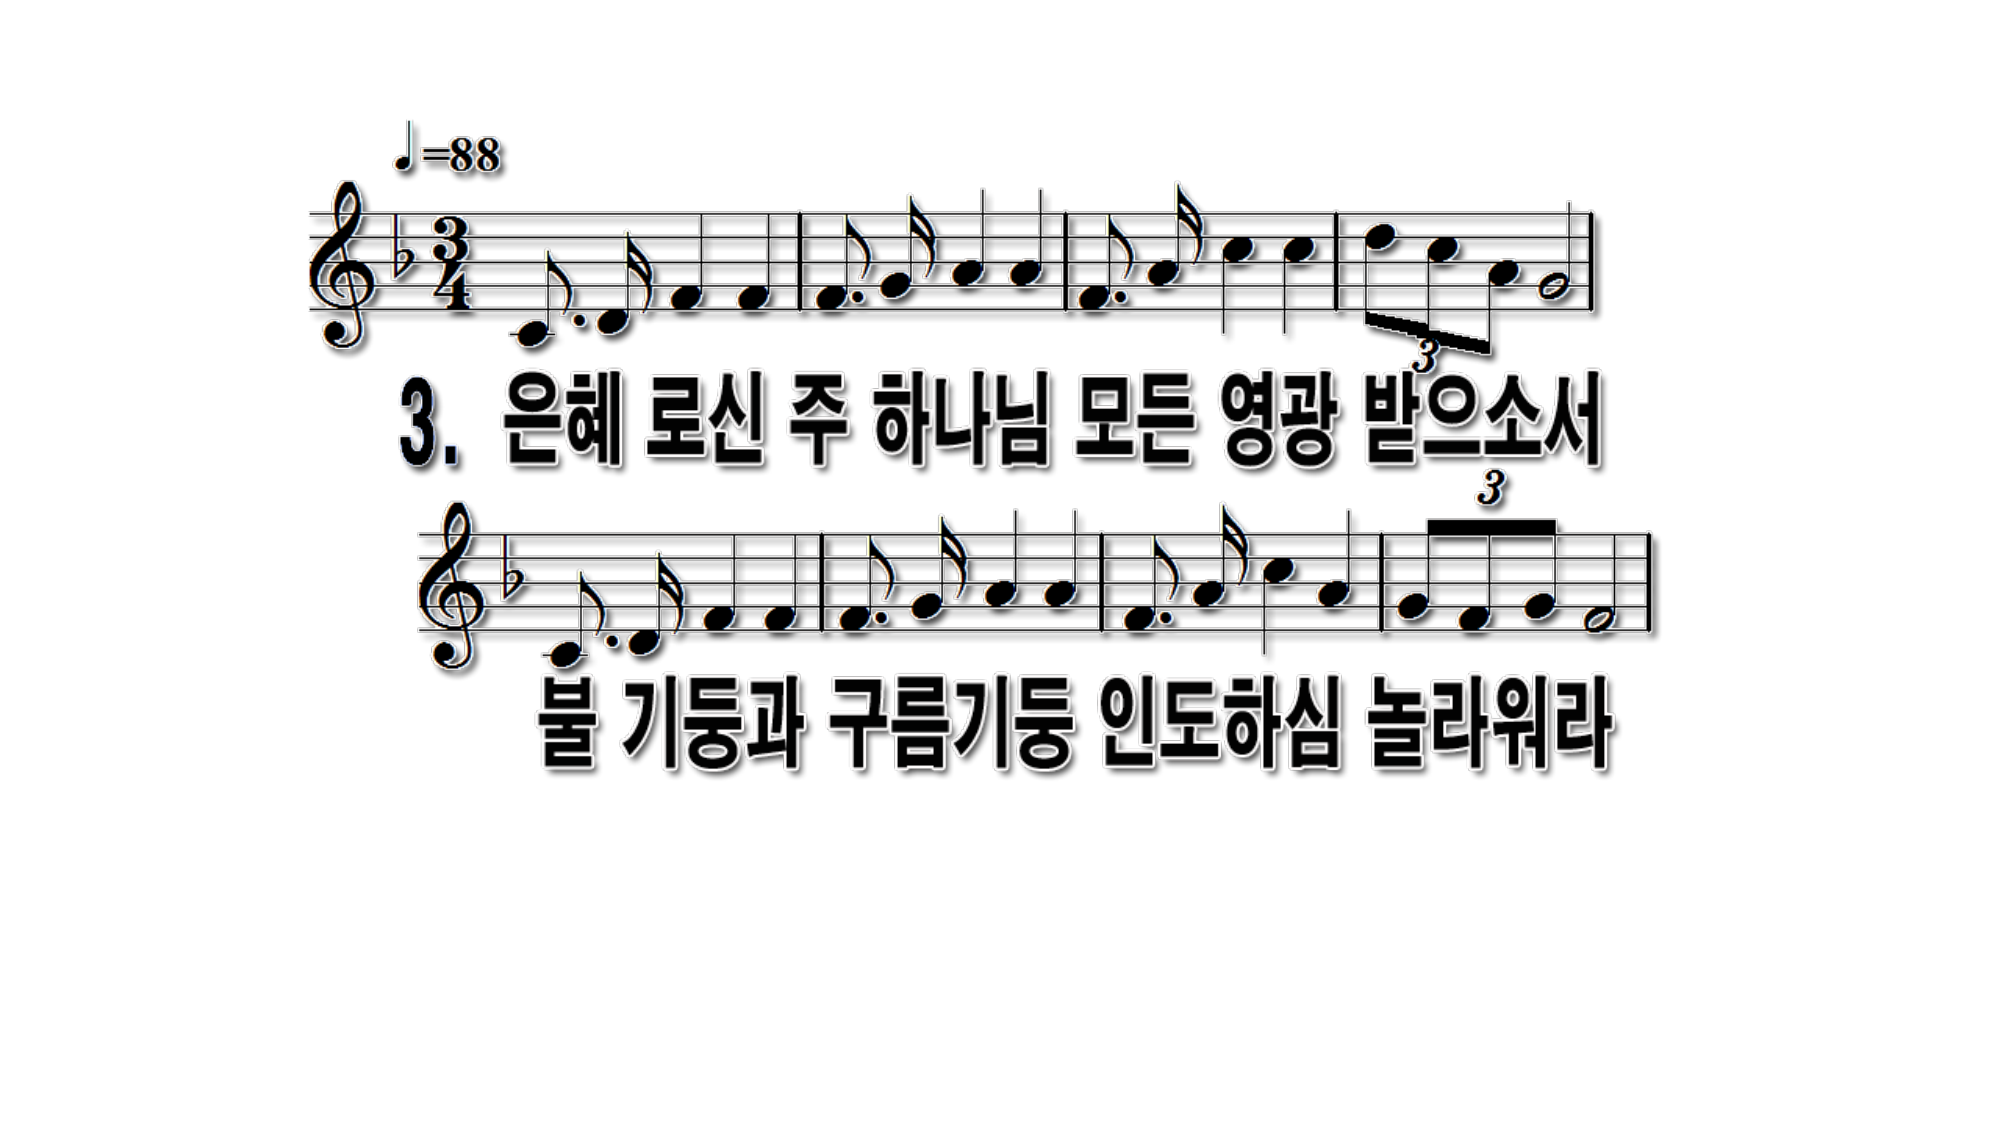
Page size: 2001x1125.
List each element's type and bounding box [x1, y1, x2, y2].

picture [249, 0, 1750, 938]
